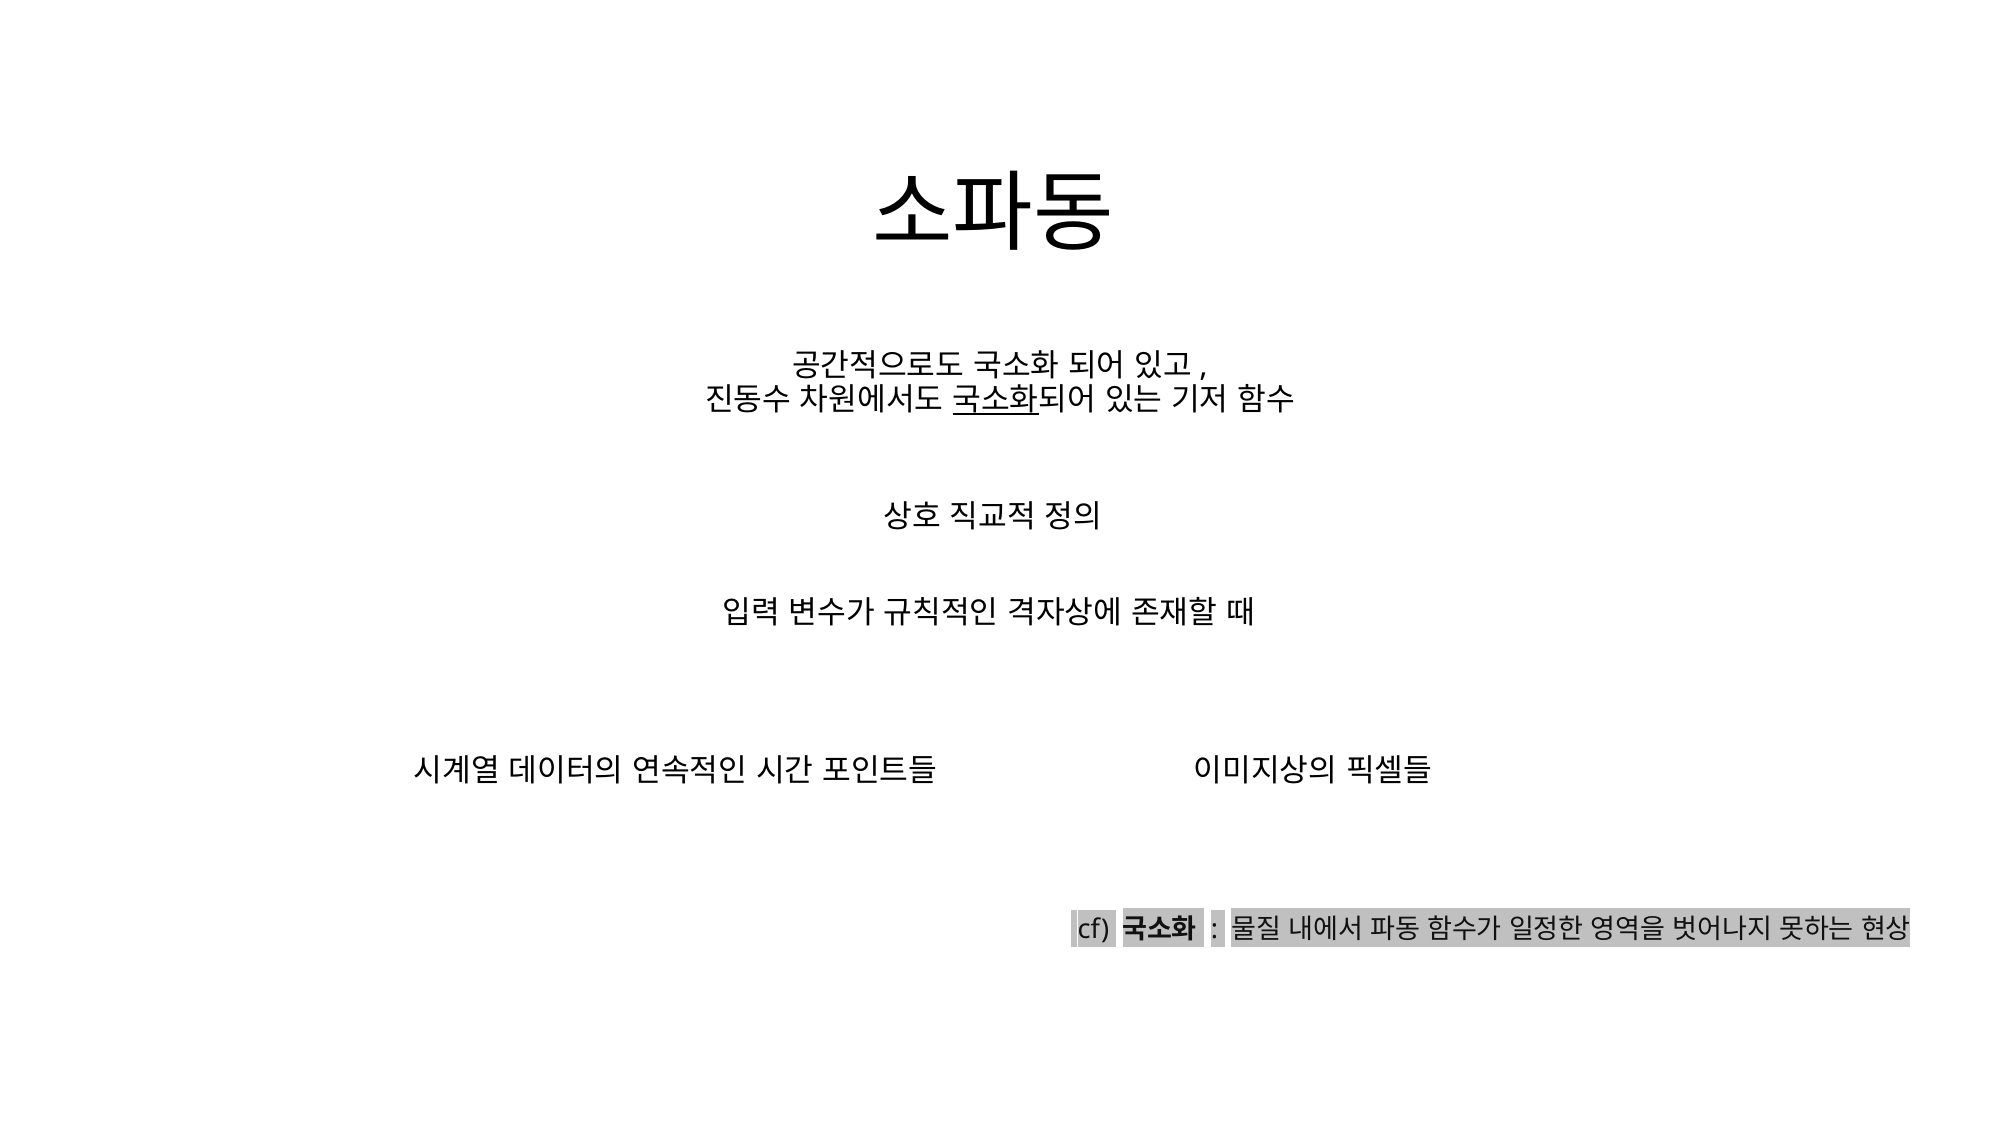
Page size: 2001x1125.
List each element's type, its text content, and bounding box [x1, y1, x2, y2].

text_box 이미지상의 픽셀들 [932, 746, 1694, 796]
text_box 공간적으로도 국소화 되어 있고, 진동수 차원에서도 국소화되어 있는 기저 함수 [371, 332, 1629, 425]
text_box cf) 국소화 : 물질 내에서 파동 함수가 일정한 영역을 벗어나지 못하는 현상 [1055, 904, 2000, 952]
text_box 상호 직교적 정의 [761, 493, 1225, 543]
text_box 시계열 데이터의 연속적인 시간 포인트들 [295, 746, 932, 796]
text_box 소파동 [249, 159, 1737, 270]
text_box 입력 변수가 규칙적인 격자상에 존재할 때 [612, 588, 1374, 638]
